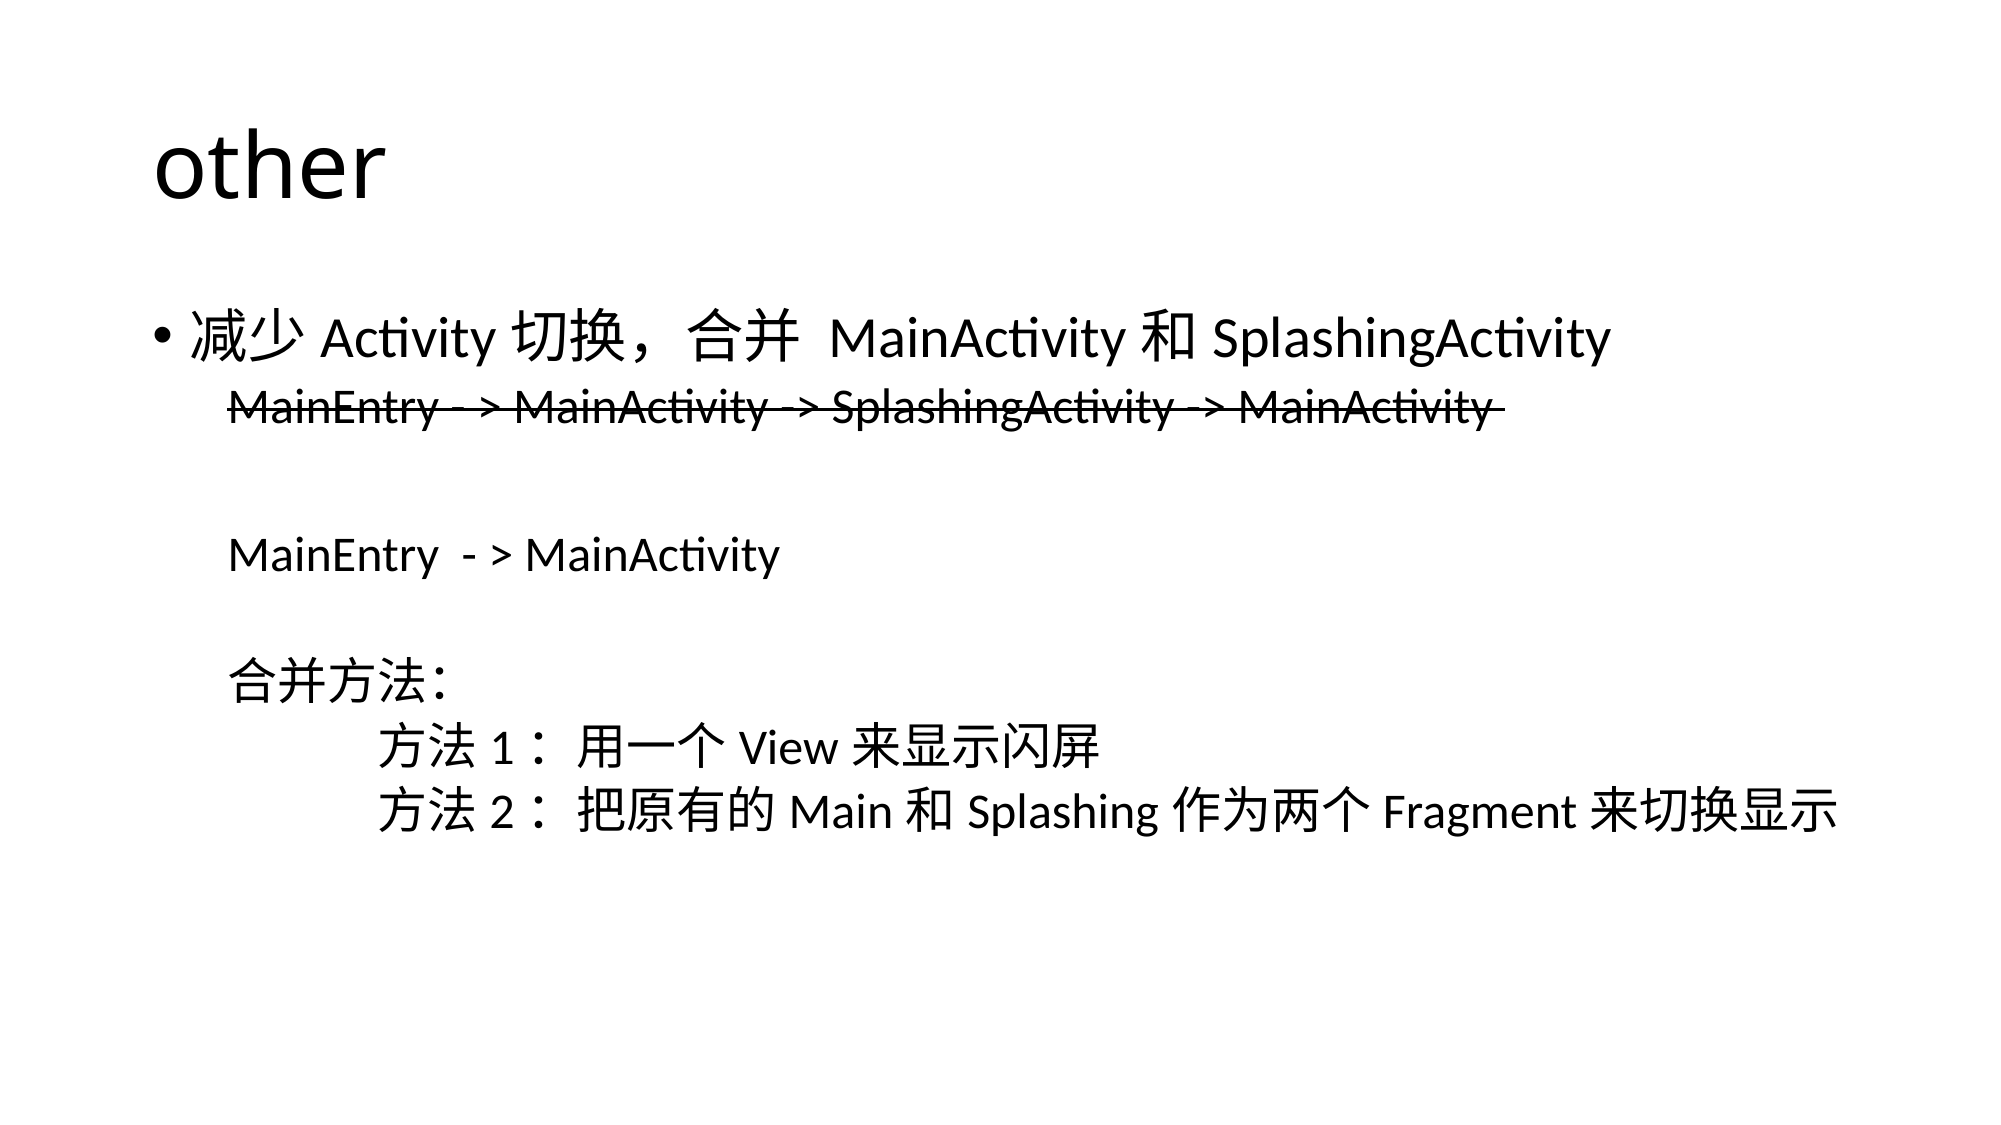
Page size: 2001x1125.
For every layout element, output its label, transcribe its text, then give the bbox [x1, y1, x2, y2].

list 减少Activity切换，合并 MainActivity和SplashingActivity MainEntry - > MainActivity -> SplashingActivity -> MainActivity MainEntry - > MainActivity 合并方法： 方法1：用一个View来显示闪屏 方法2：把原有的Main和Splashing作为两个Fragment来切换显示 [137, 299, 1863, 1014]
title other [137, 59, 1863, 278]
